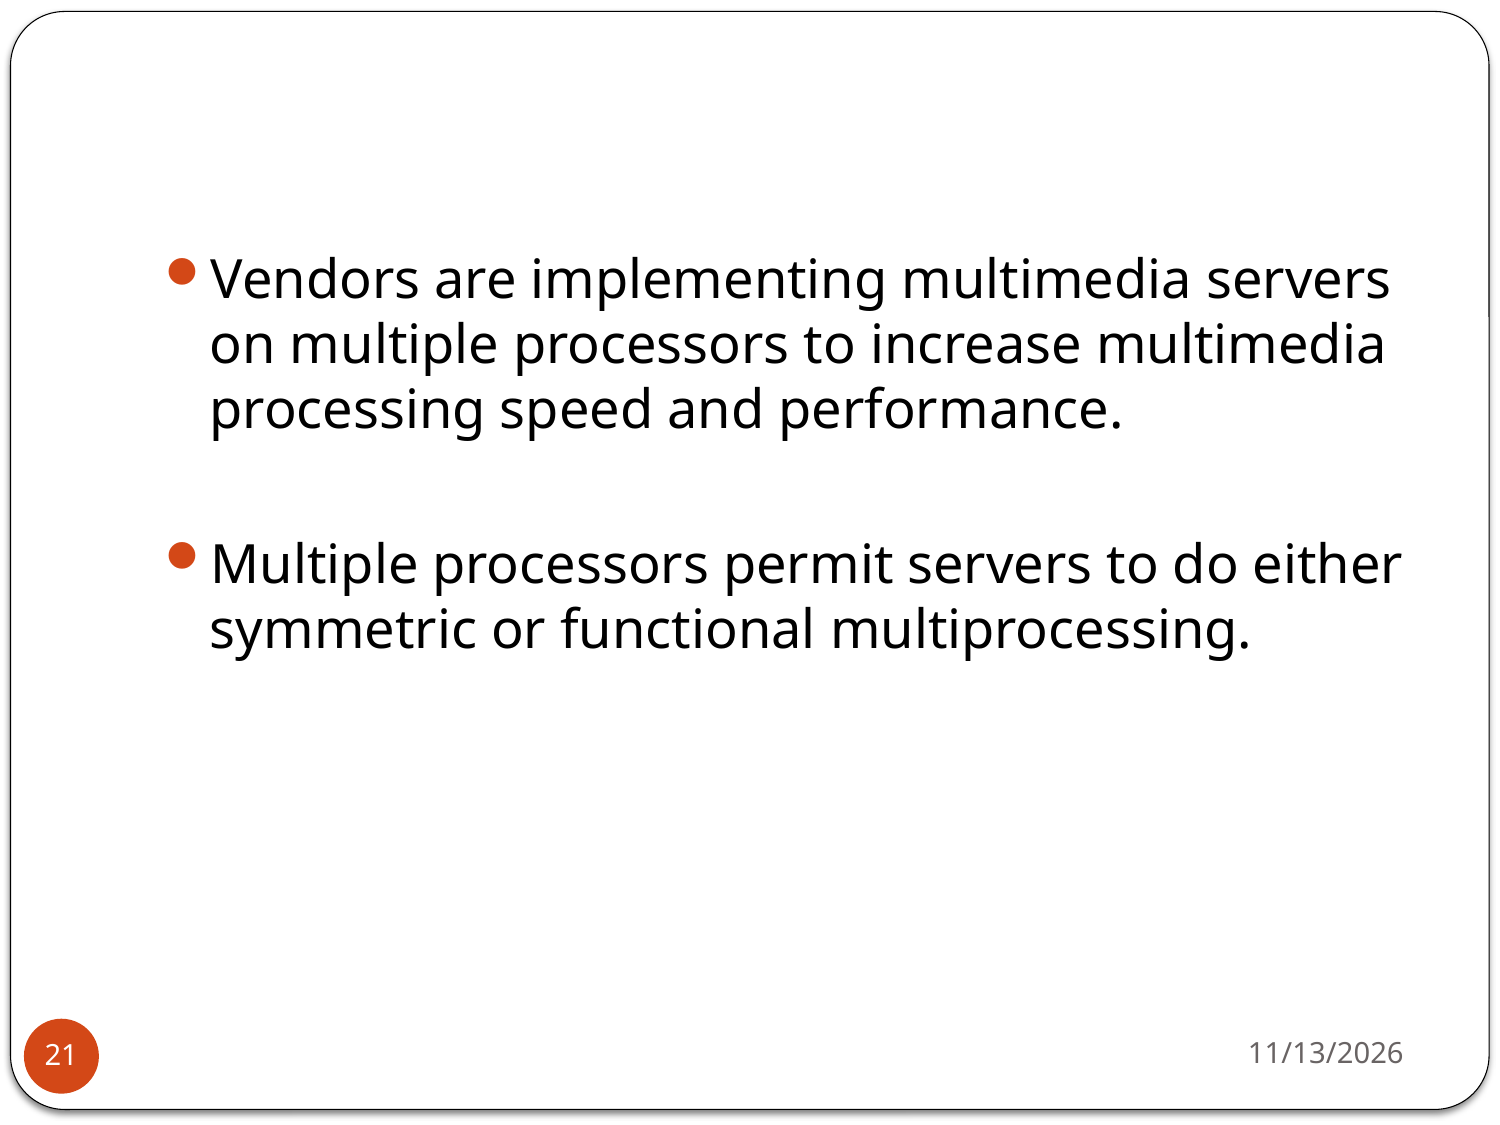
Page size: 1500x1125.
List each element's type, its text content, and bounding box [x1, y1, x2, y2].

list Vendors are implementing multimedia servers on multiple processors to increase multimedia processing speed and performance. Multiple processors permit servers to do either symmetric or functional multiprocessing. [150, 237, 1425, 988]
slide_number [1012, 1015, 1419, 1094]
slide_number 21 [23, 1018, 99, 1094]
